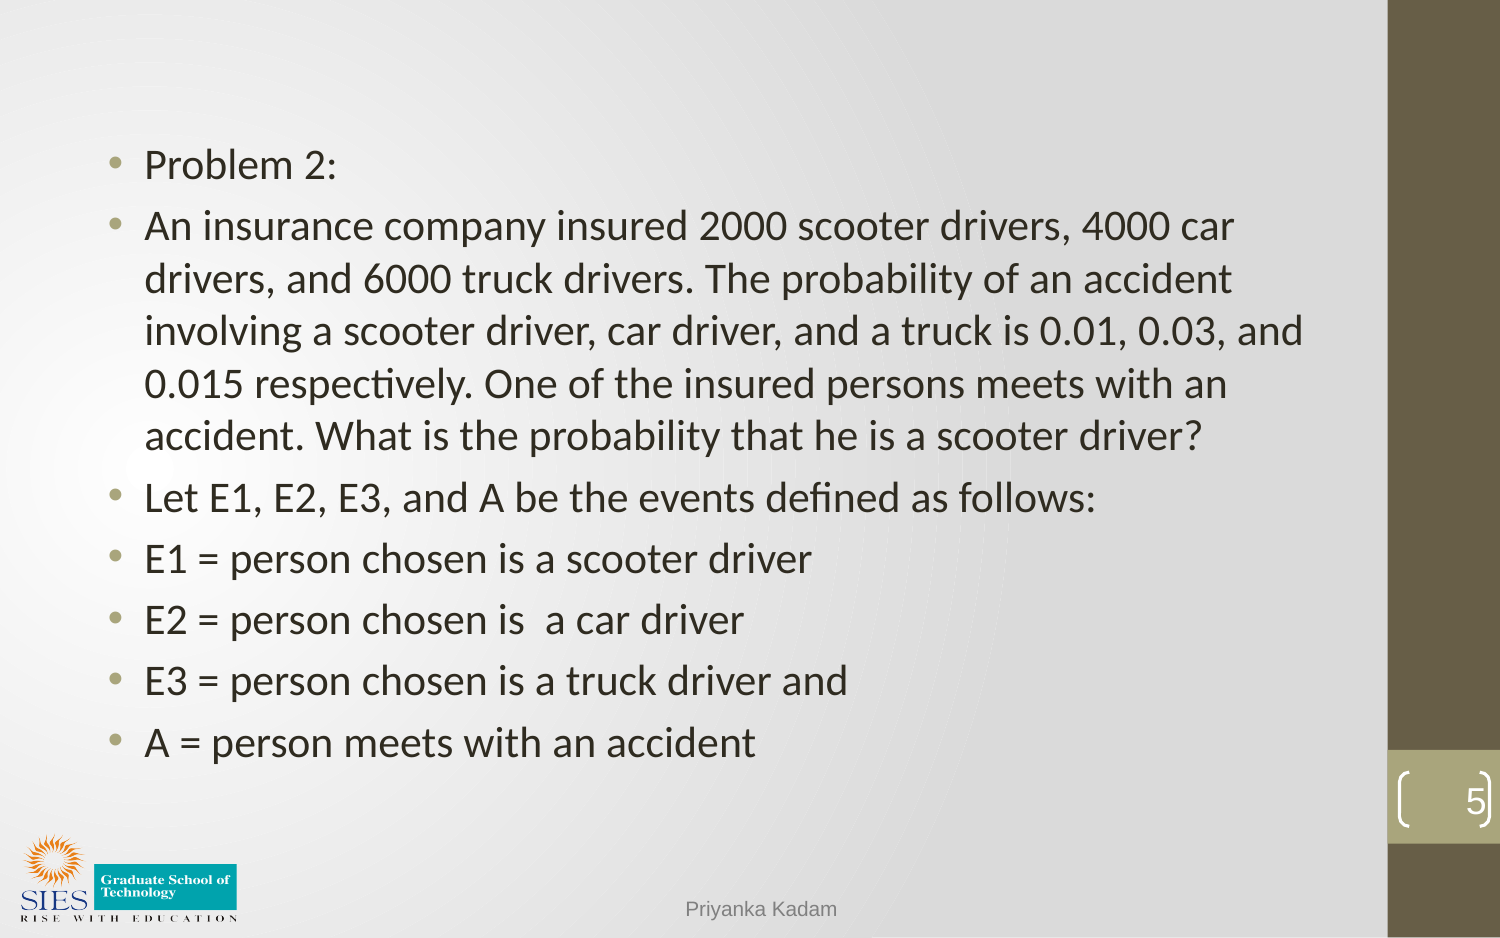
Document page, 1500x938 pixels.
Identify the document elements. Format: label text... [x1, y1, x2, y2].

picture [20, 832, 237, 922]
list Problem 2: An insurance company insured 2000 scooter drivers, 4000 car drivers, and 6000 truck drivers. The probability of an accident involving a scooter driver, car driver, and a truck is 0.01, 0.03, and 0.015 respectively. One of the insured persons meets with an accident. What is the probability that he is a scooter driver? Let E1, E2, E3, and A be the events defined as follows: E1 = person chosen is a scooter driver E2 = person chosen is a car driver E3 = person chosen is a truck driver and A = person meets with an accident [75, 128, 1325, 875]
slide_number 5 [1397, 770, 1492, 828]
